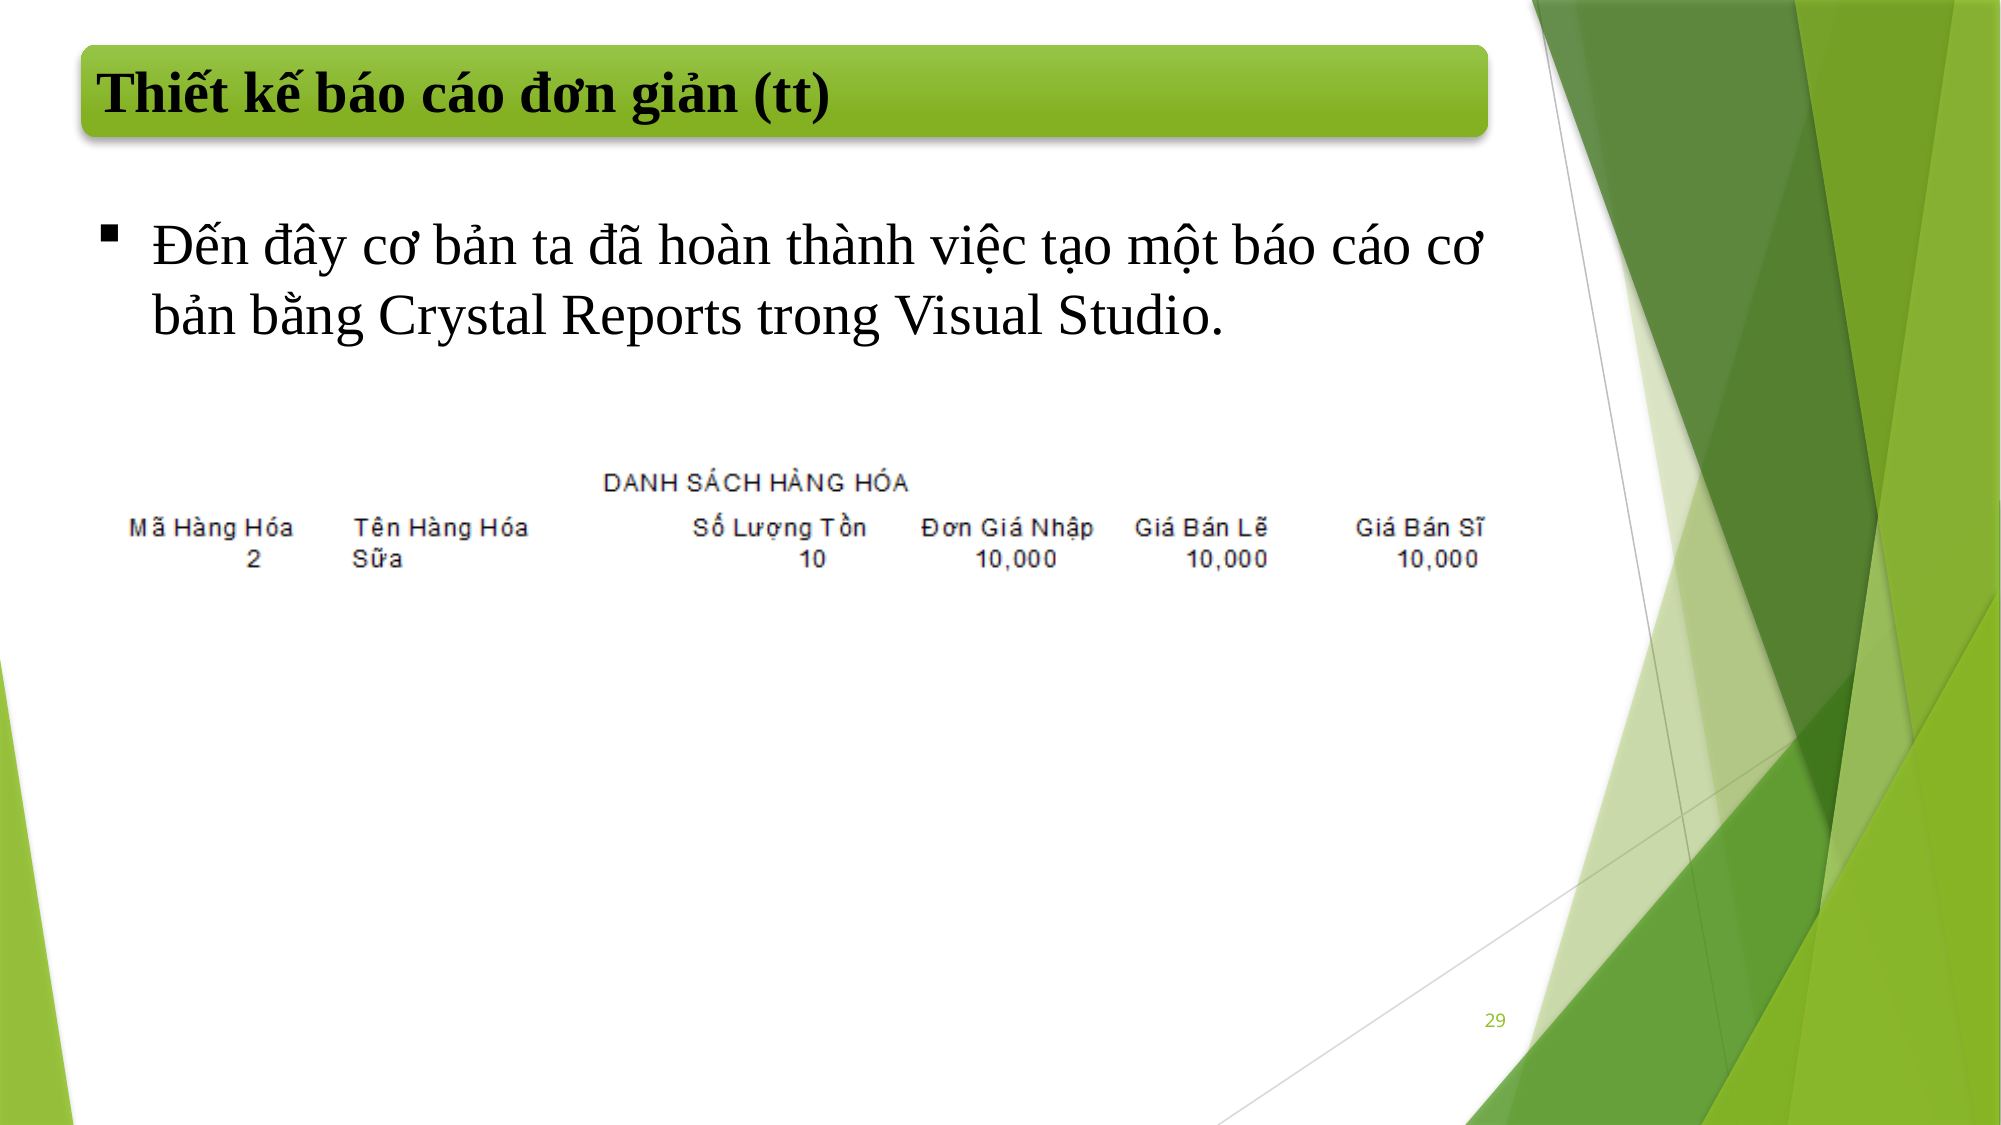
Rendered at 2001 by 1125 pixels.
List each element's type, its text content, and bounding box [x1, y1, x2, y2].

text_box Thiết kế báo cáo đơn giản (tt) [81, 46, 1105, 131]
text_box [84, 44, 1489, 138]
slide_number 29 [1409, 991, 1522, 1051]
picture [80, 415, 1522, 703]
text_box Đến đây cơ bản ta đã hoàn thành việc tạo một báo cáo cơ bản bằng Crystal Reports trong Visual Studio. [81, 198, 1544, 354]
